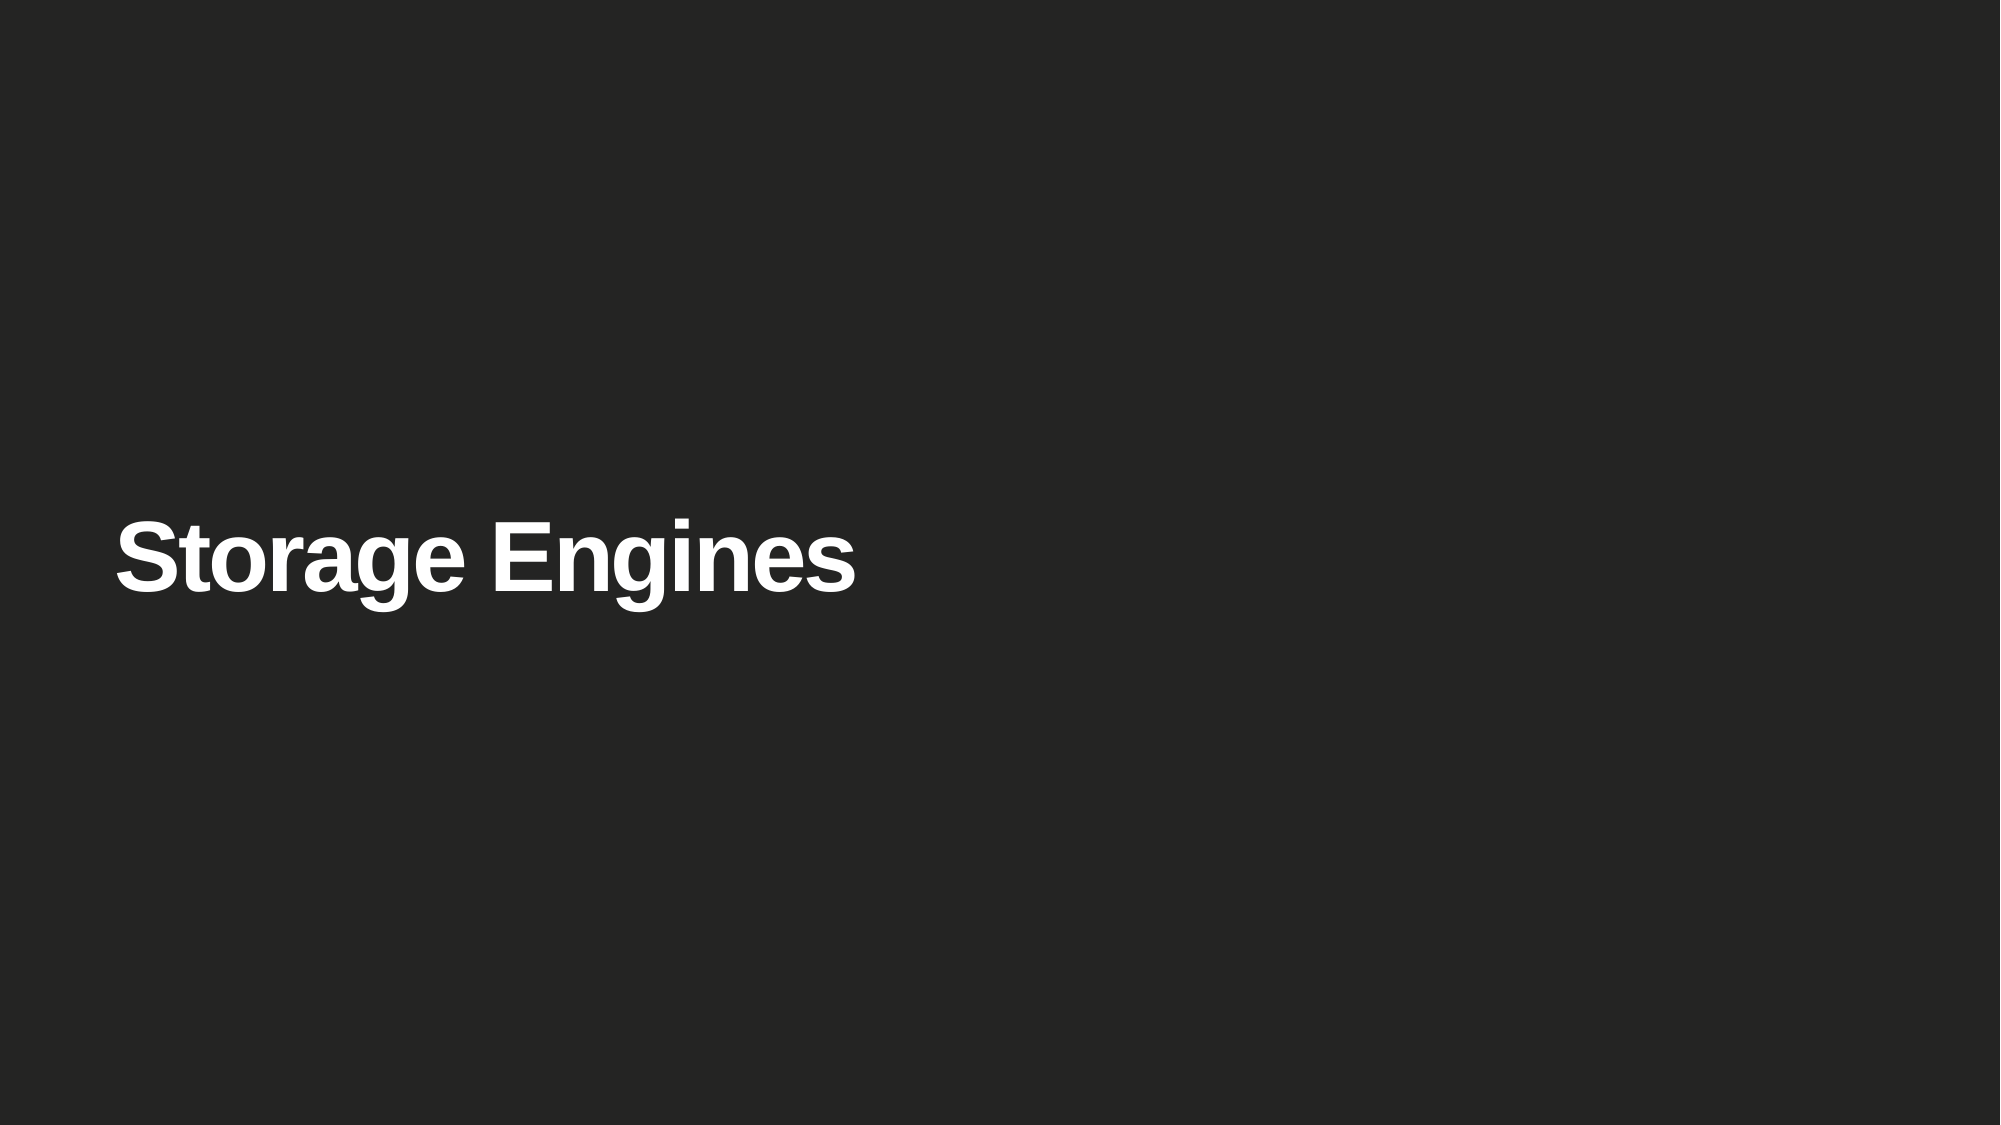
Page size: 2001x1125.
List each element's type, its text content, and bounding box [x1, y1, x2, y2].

title Storage Engines [99, 45, 1900, 1059]
